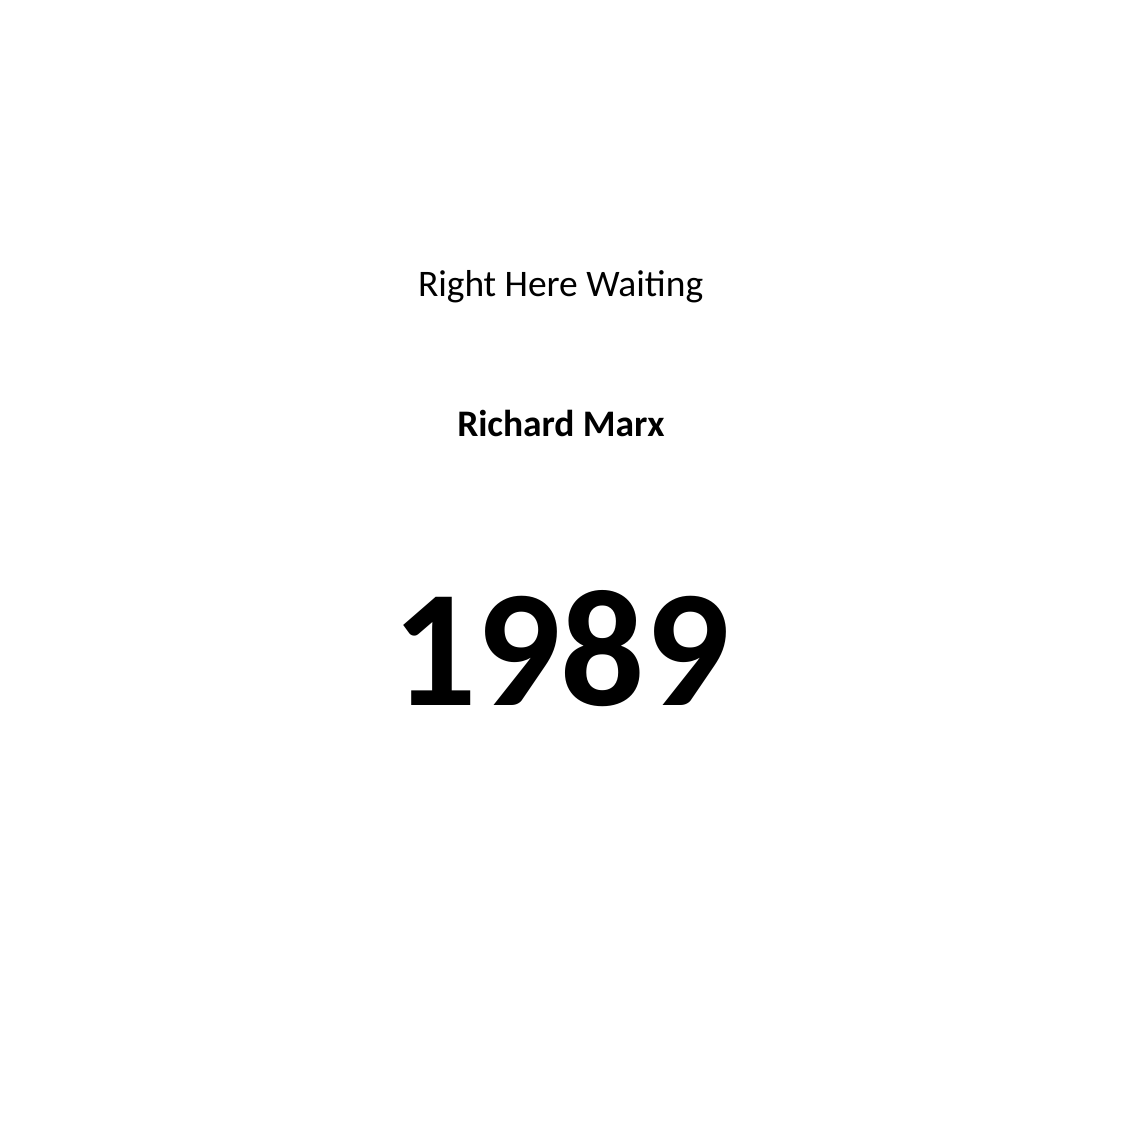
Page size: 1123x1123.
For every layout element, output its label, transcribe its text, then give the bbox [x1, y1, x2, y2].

text_box Right Here Waiting Richard Marx 1989 [58, 206, 1063, 747]
